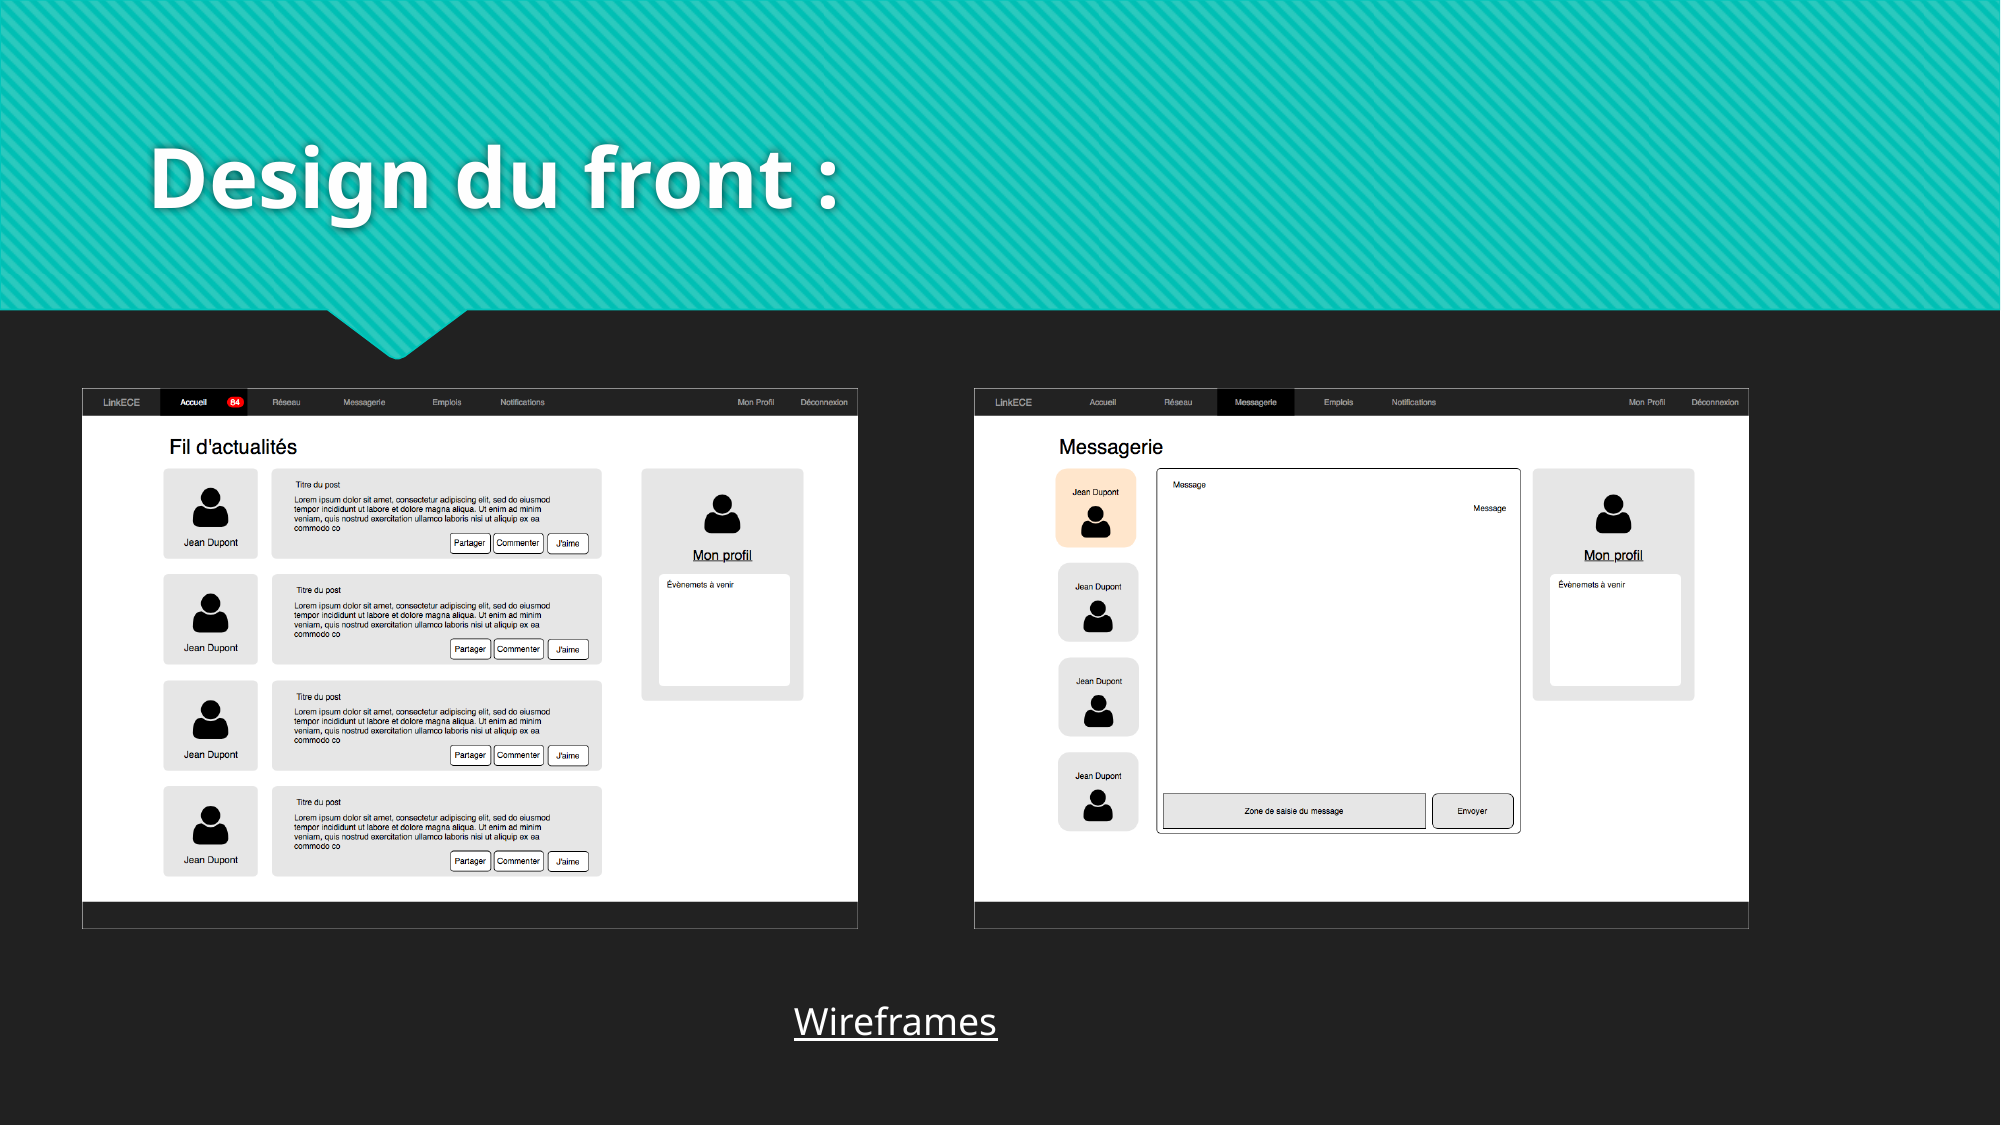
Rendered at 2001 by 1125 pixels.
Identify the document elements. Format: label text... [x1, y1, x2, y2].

title Design du front : [132, 73, 1868, 233]
text_box Wireframes [264, 990, 1527, 1051]
picture [82, 388, 858, 929]
picture [973, 388, 1750, 929]
